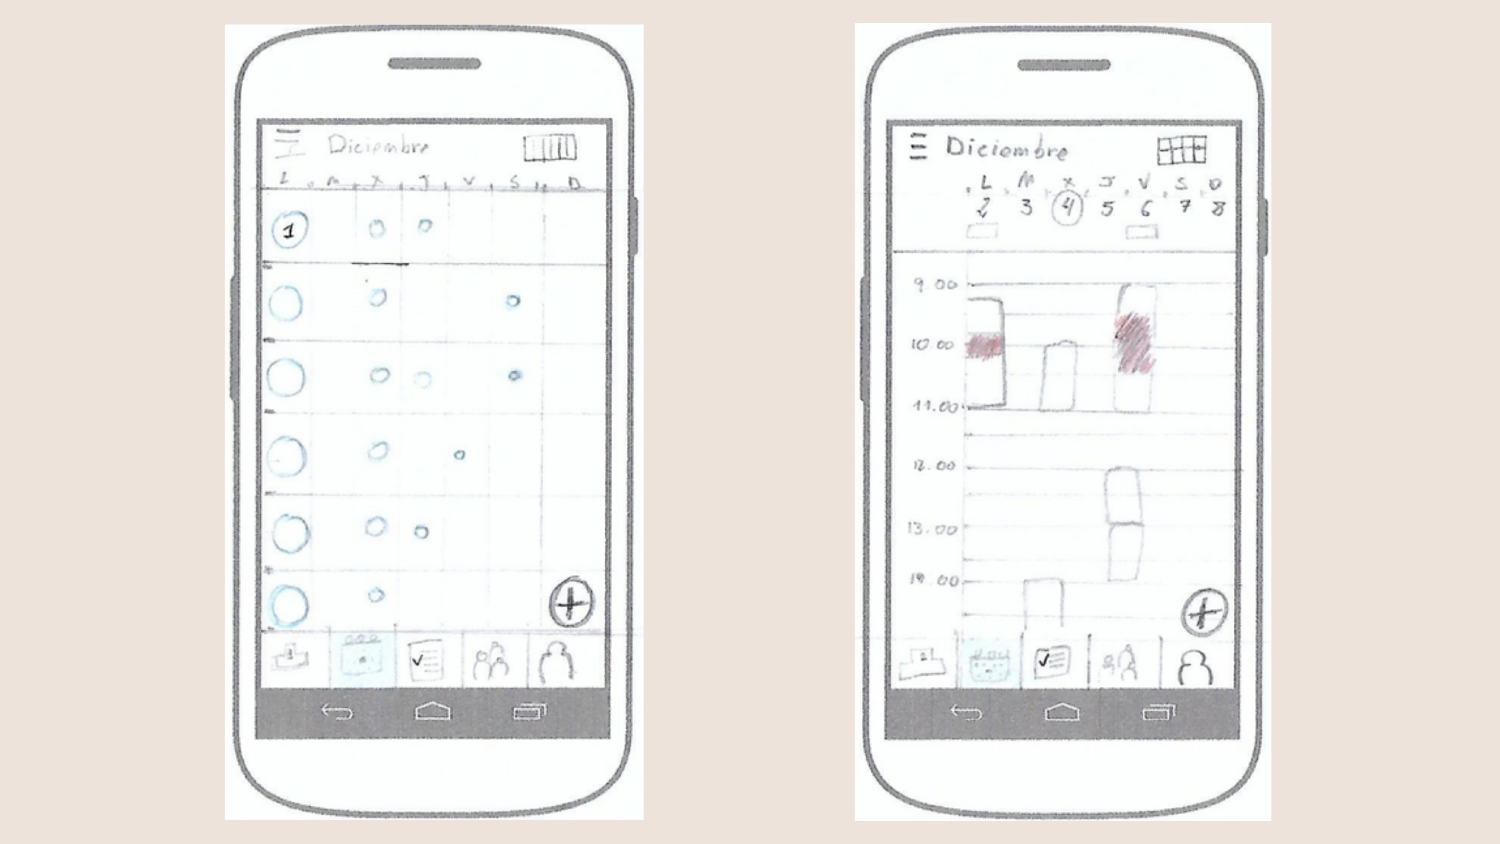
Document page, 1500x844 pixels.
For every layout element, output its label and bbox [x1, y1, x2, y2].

picture [36, 23, 1462, 821]
